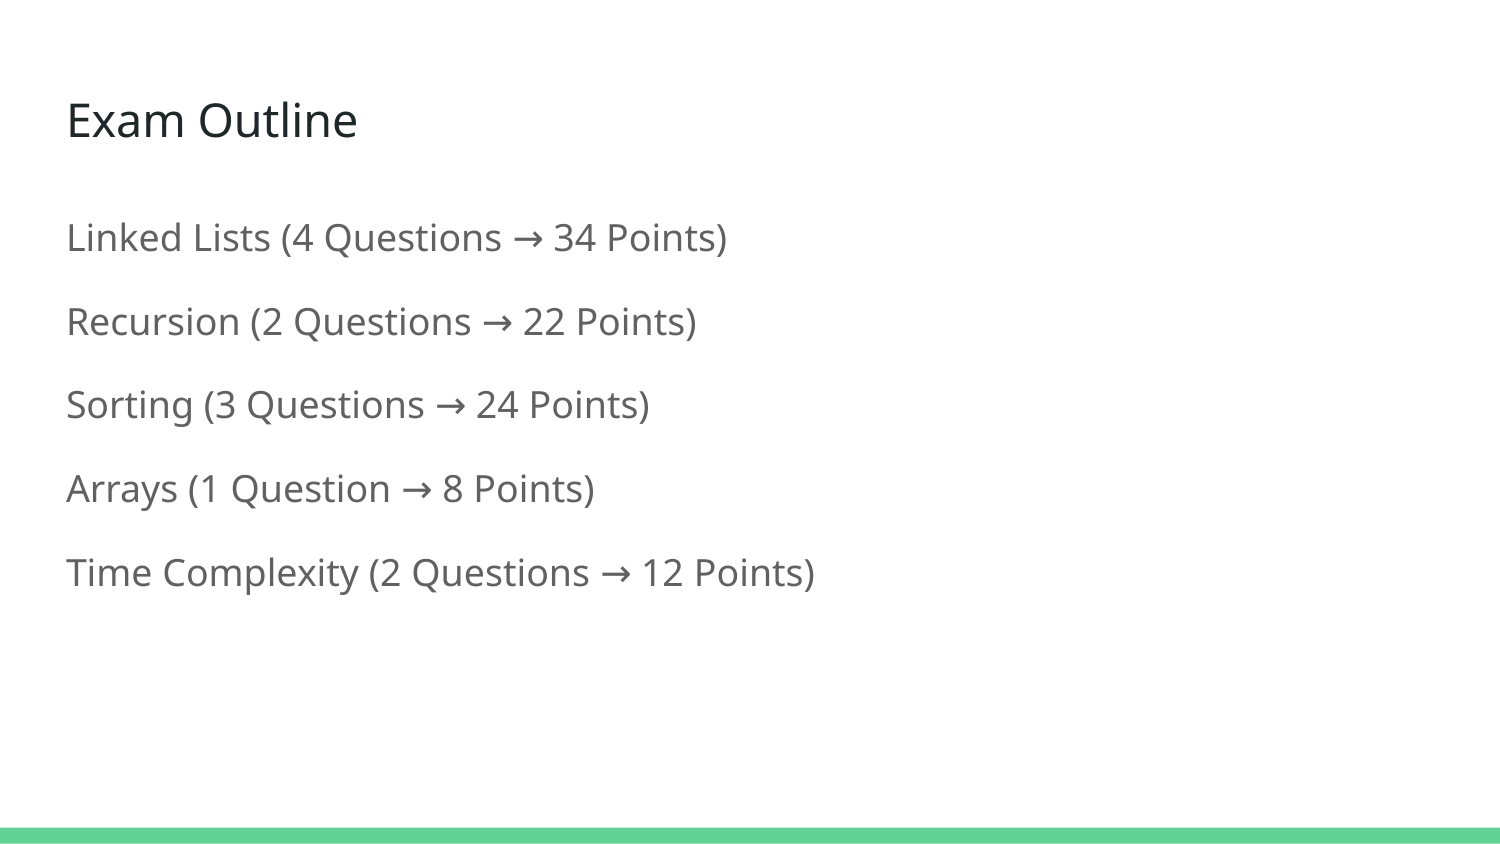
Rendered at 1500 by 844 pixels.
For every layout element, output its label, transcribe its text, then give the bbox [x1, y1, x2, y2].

list Linked Lists (4 Questions → 34 Points) Recursion (2 Questions → 22 Points) Sorting (3 Questions → 24 Points) Arrays (1 Question → 8 Points) Time Complexity (2 Questions → 12 Points) [51, 189, 1449, 750]
title Exam Outline [51, 72, 1449, 167]
